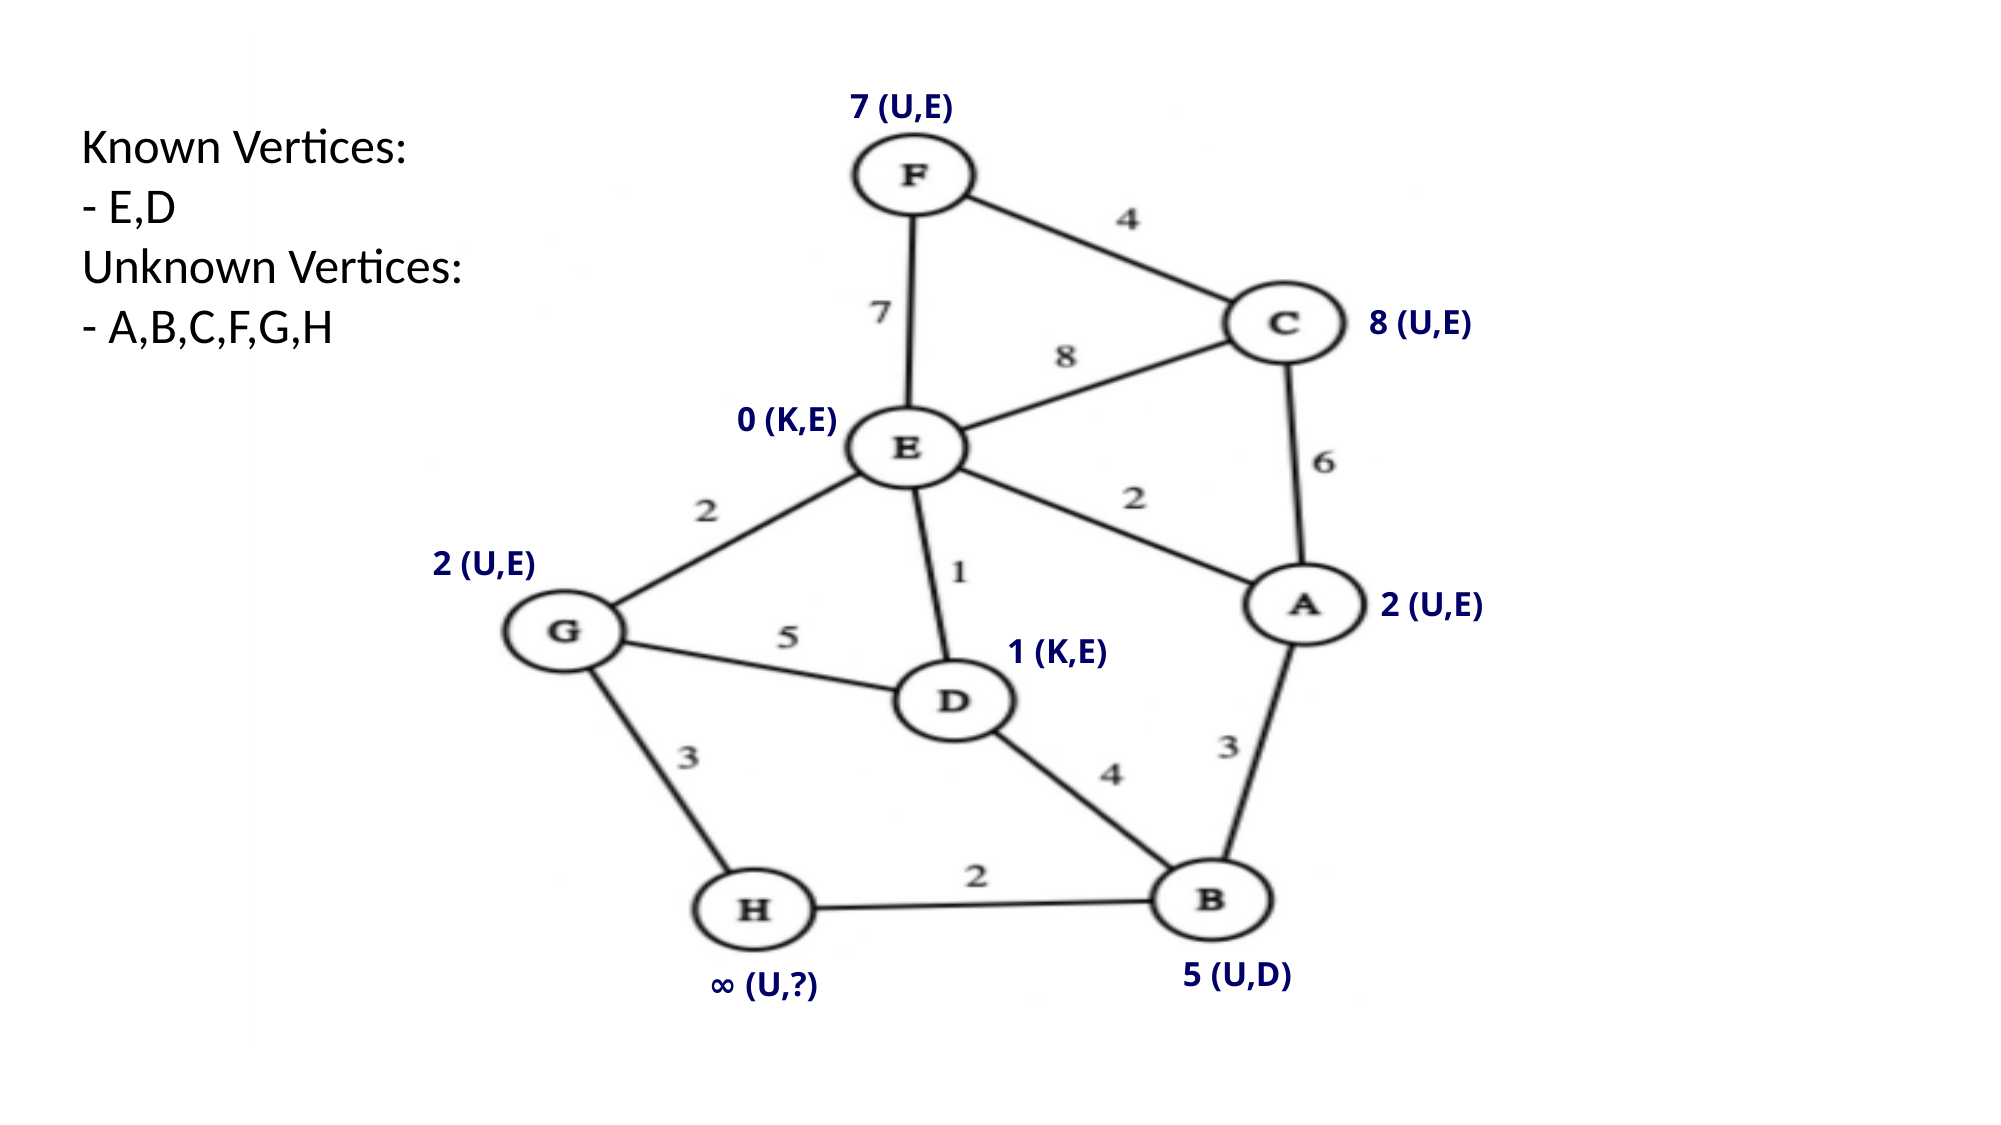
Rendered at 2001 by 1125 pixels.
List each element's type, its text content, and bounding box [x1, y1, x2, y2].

text_box Known Vertices: - E,D Unknown Vertices: - A,B,C,F,G,H [67, 106, 251, 361]
picture [251, 32, 1718, 1043]
